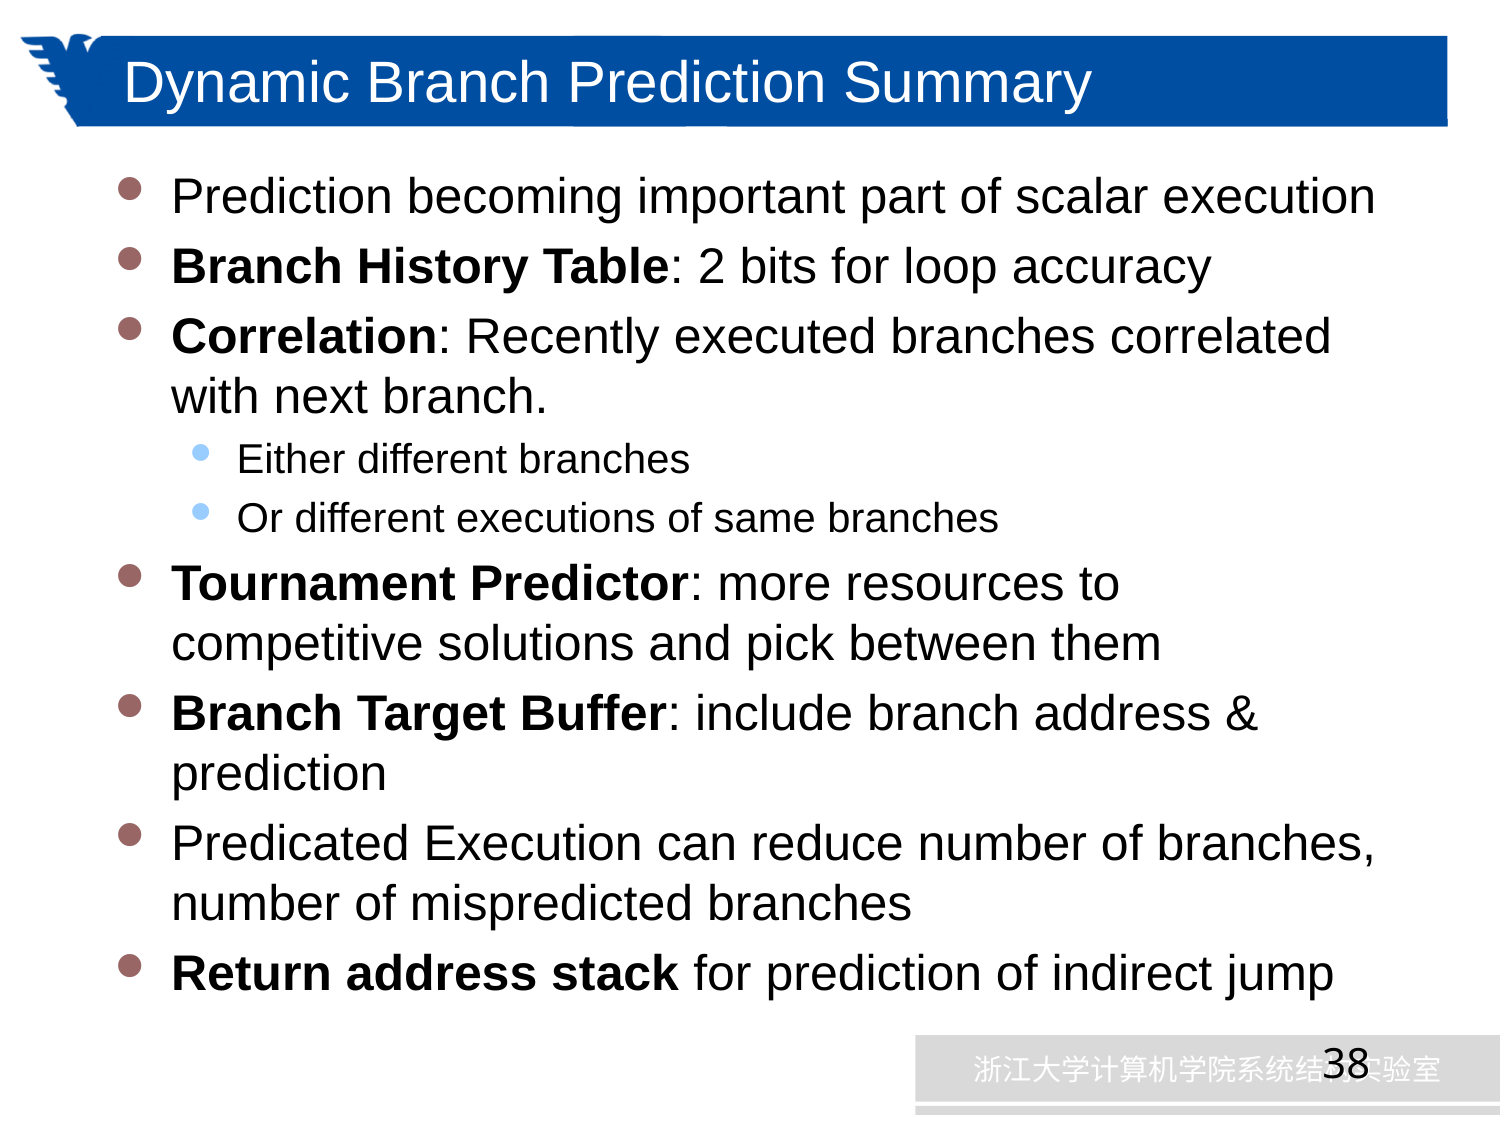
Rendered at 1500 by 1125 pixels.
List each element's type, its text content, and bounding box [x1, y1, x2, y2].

title Dynamic Branch Prediction Summary [108, 38, 1406, 121]
list Prediction becoming important part of scalar execution Branch History Table: 2 bits for loop accuracy Correlation: Recently executed branches correlated with next branch. Either different branches Or different executions of same branches Tournament Predictor: more resources to competitive solutions and pick between them Branch Target Buffer: include branch address & prediction Predicated Execution can reduce number of branches, number of mispredicted branches Return address stack for prediction of indirect jump [99, 156, 1400, 882]
picture [5, 19, 148, 127]
